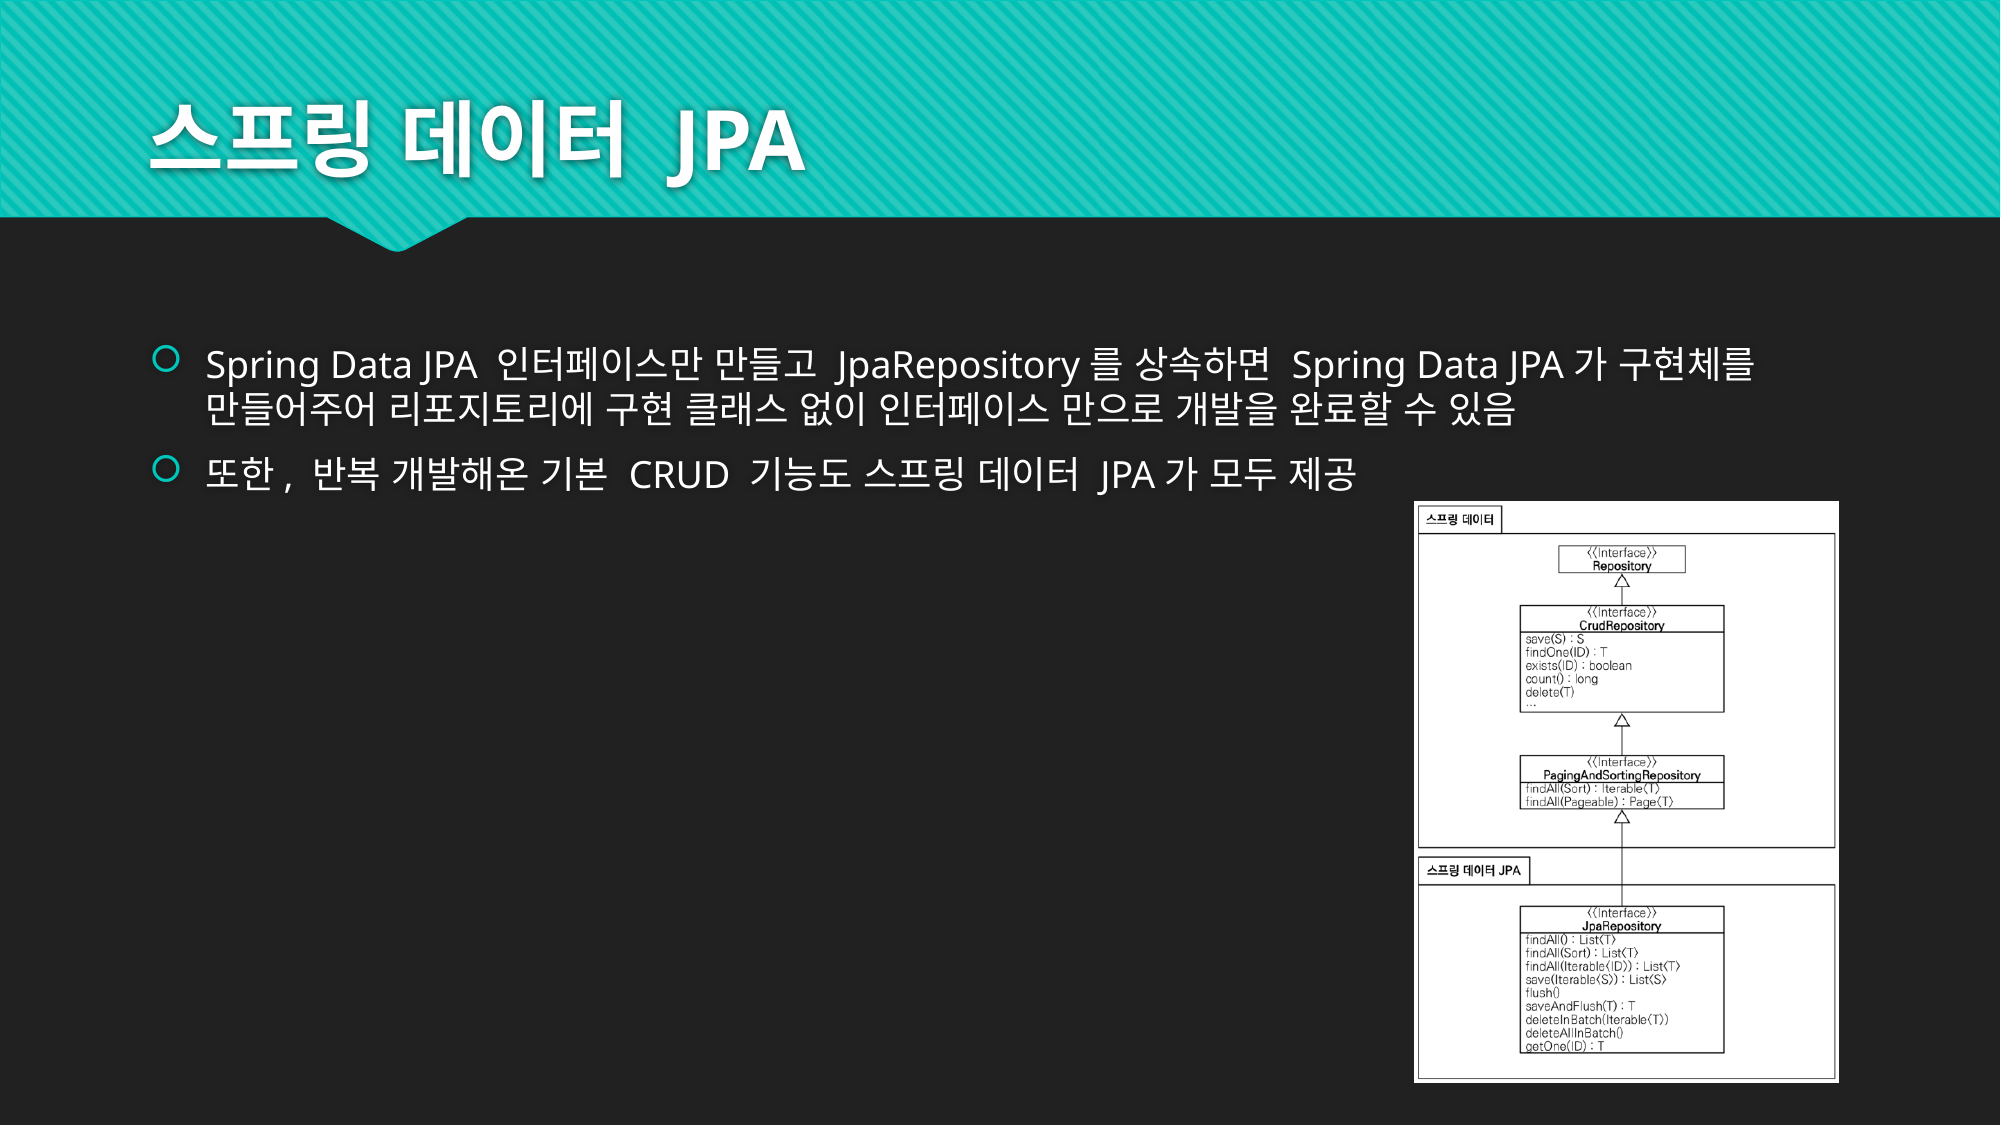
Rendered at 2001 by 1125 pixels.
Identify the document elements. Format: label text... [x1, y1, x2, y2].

title 스프링 데이터 JPA [132, 73, 1868, 195]
list Spring Data JPA 인터페이스만 만들고 JpaRepository를 상속하면 Spring Data JPA가 구현체를 만들어주어 리포지토리에 구현 클래스 없이 인터페이스 만으로 개발을 완료할 수 있음 또한, 반복 개발해온 기본 CRUD 기능도 스프링 데이터 JPA가 모두 제공 [134, 268, 1866, 980]
picture [1414, 501, 1839, 1084]
